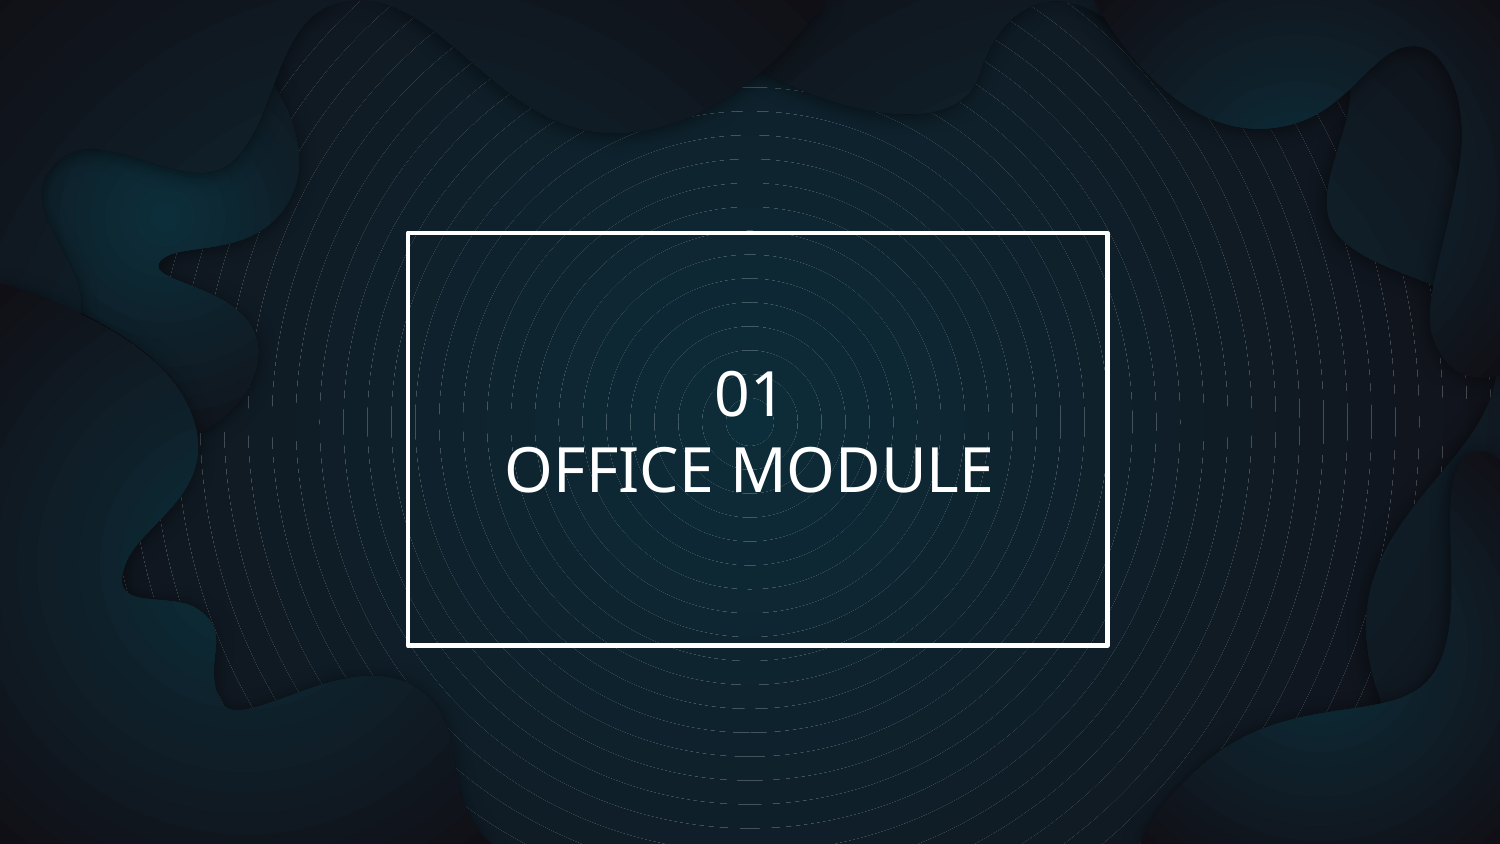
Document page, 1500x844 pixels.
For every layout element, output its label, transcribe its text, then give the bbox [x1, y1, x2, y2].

title OFFICE MODULE [462, 436, 1038, 513]
title 01 [462, 359, 1038, 436]
